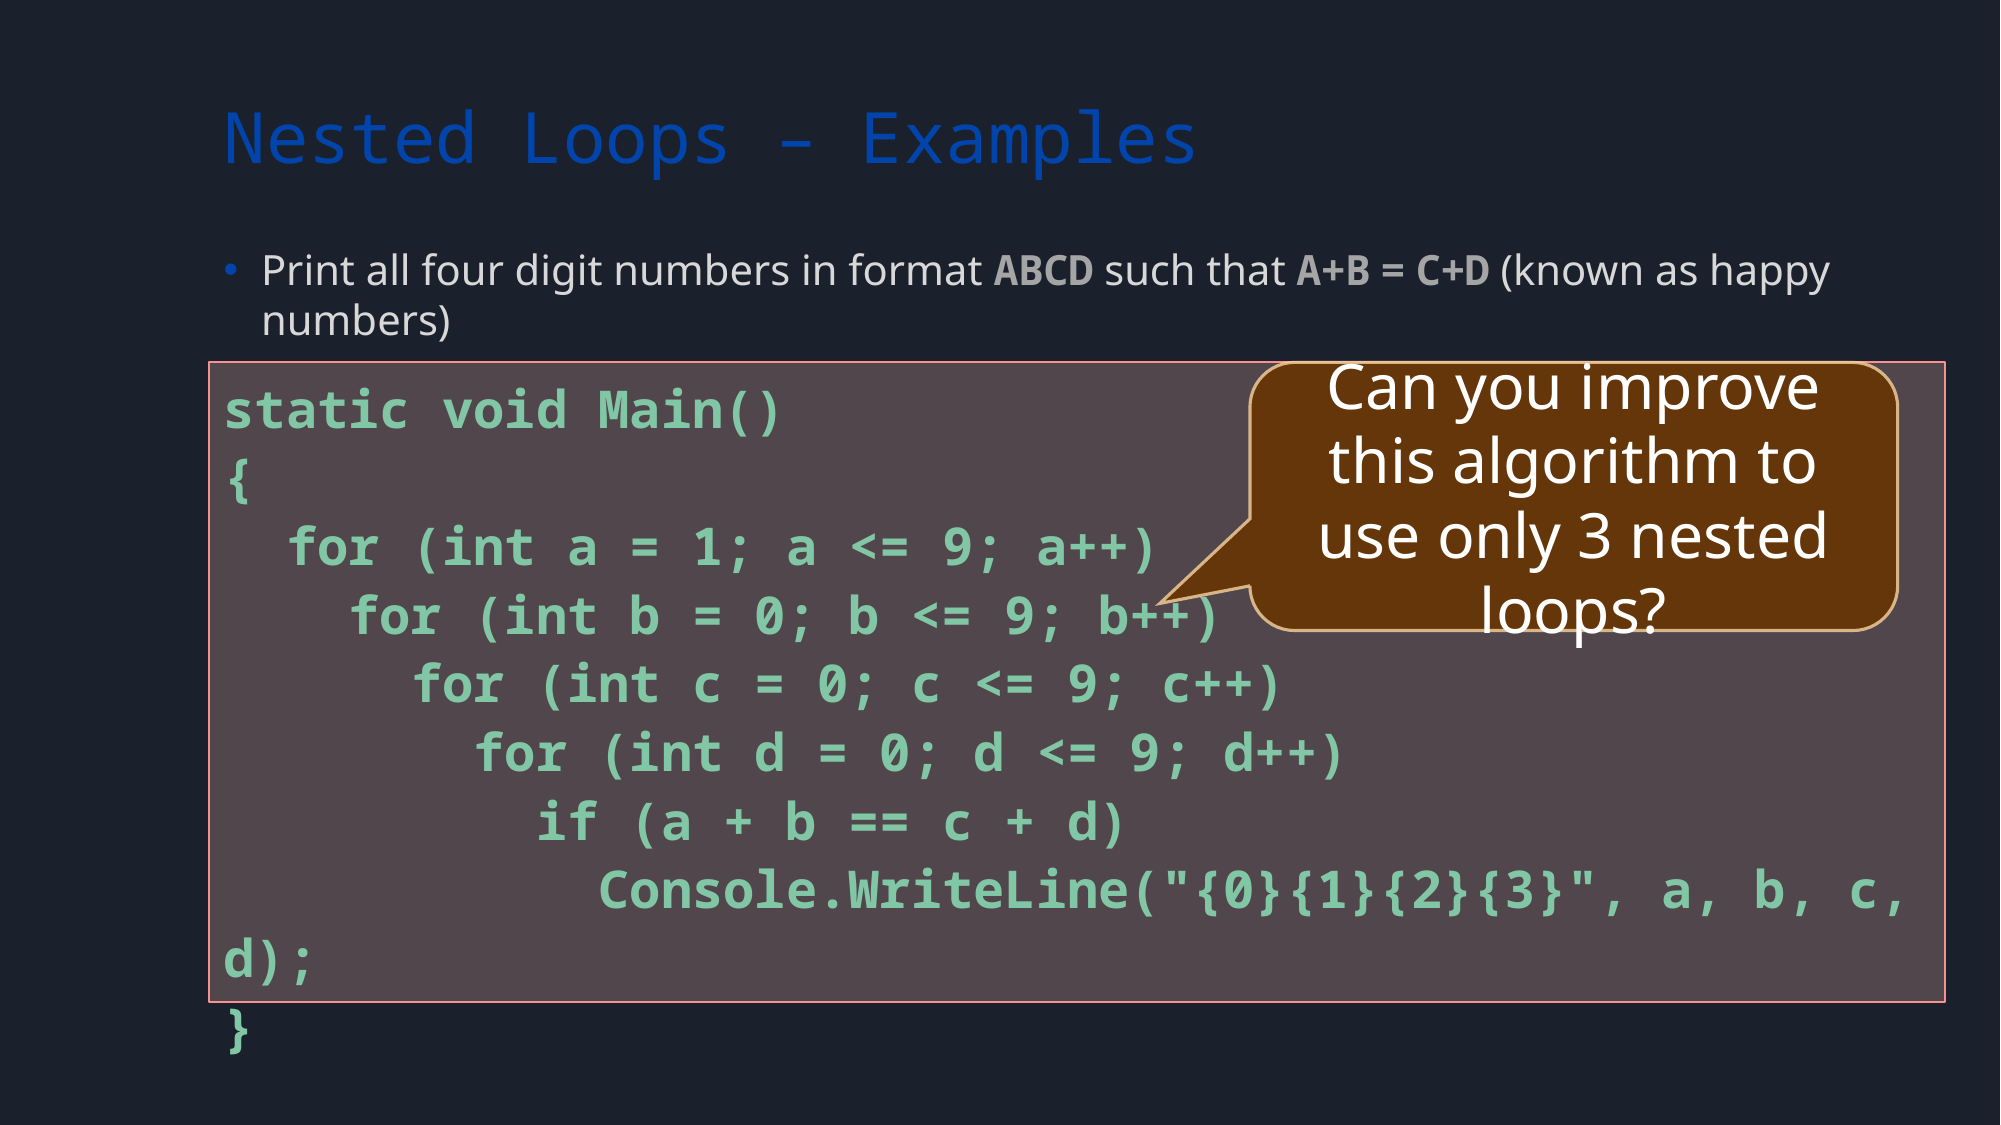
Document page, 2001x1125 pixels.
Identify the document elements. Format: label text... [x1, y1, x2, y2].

text_box static void Main() { for (int a = 1; a <= 9; a++) for (int b = 0; b <= 9; b++) for (int c = 0; c <= 9; c++) for (int d = 0; d <= 9; d++) if (a + b == c + d) Console.WriteLine("{0}{1}{2}{3}", a, b, c, d); } [208, 362, 1945, 1003]
text_box Can you improve this algorithm to use only 3 nested loops? [1159, 362, 1898, 631]
list Print all four digit numbers in format ABCD such that A+B = C+D (known as happy numbers) [208, 236, 1945, 362]
title Nested Loops – Examples [208, 0, 1709, 187]
